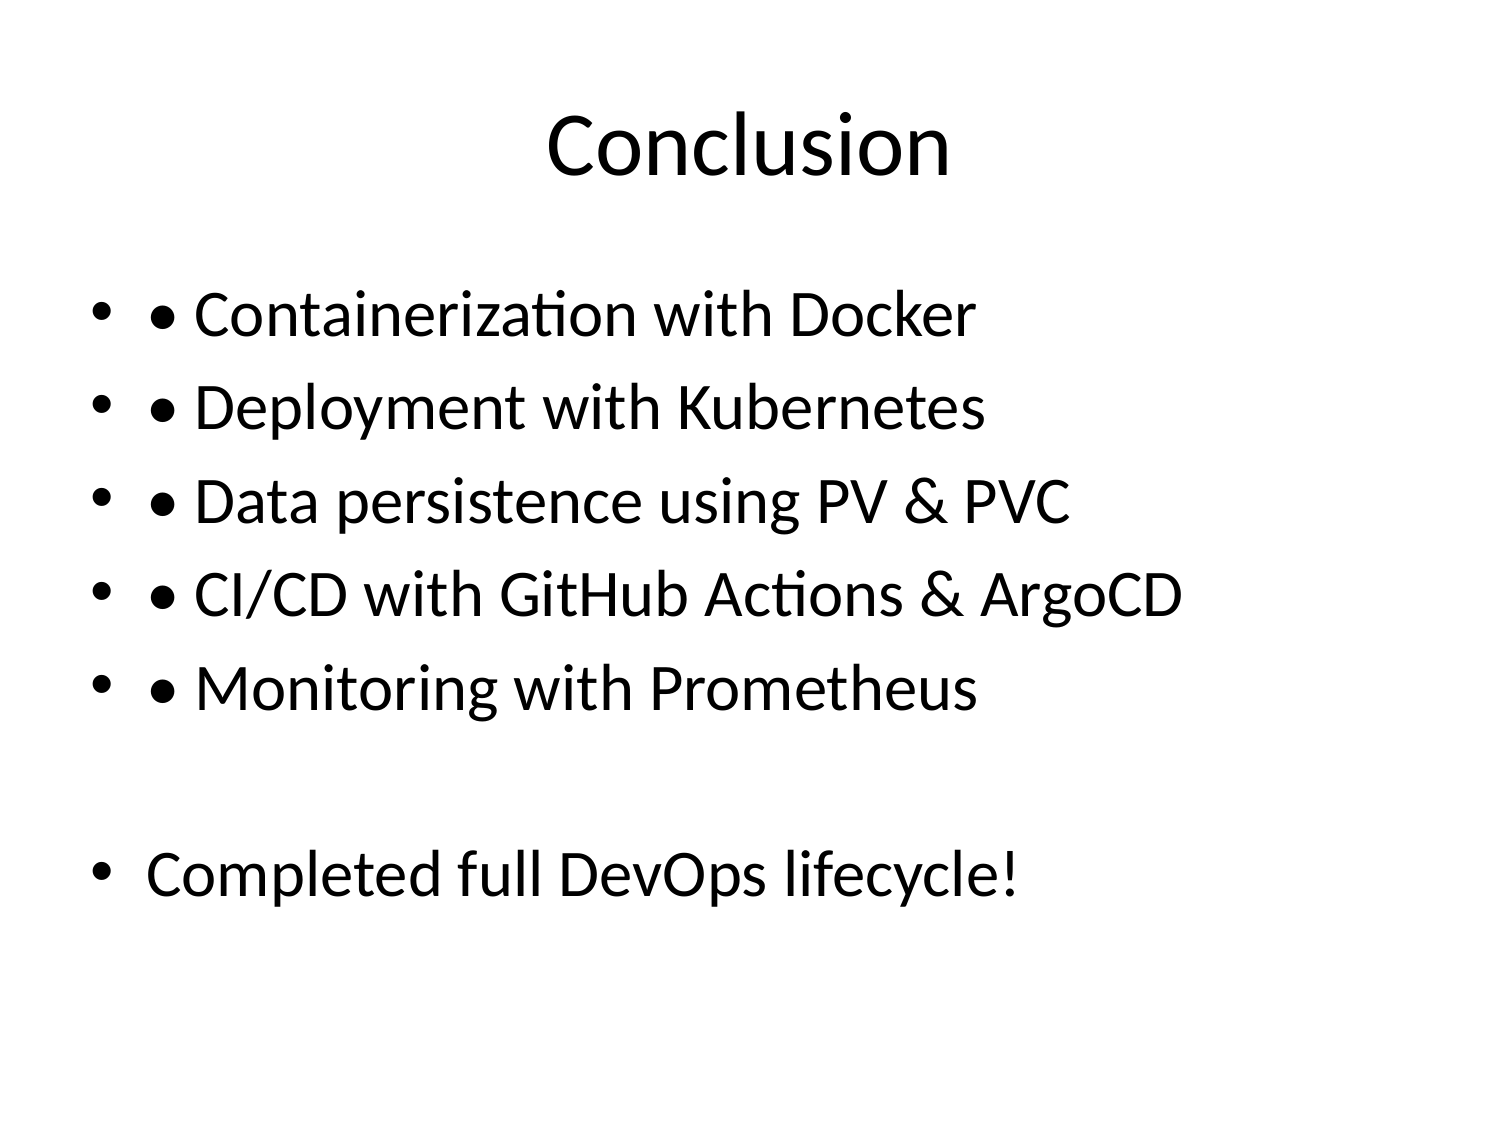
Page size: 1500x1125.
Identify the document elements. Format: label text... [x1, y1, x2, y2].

list • Containerization with Docker • Deployment with Kubernetes • Data persistence using PV & PVC • CI/CD with GitHub Actions & ArgoCD • Monitoring with Prometheus Completed full DevOps lifecycle! [75, 262, 1425, 1005]
title Conclusion [75, 45, 1425, 233]
